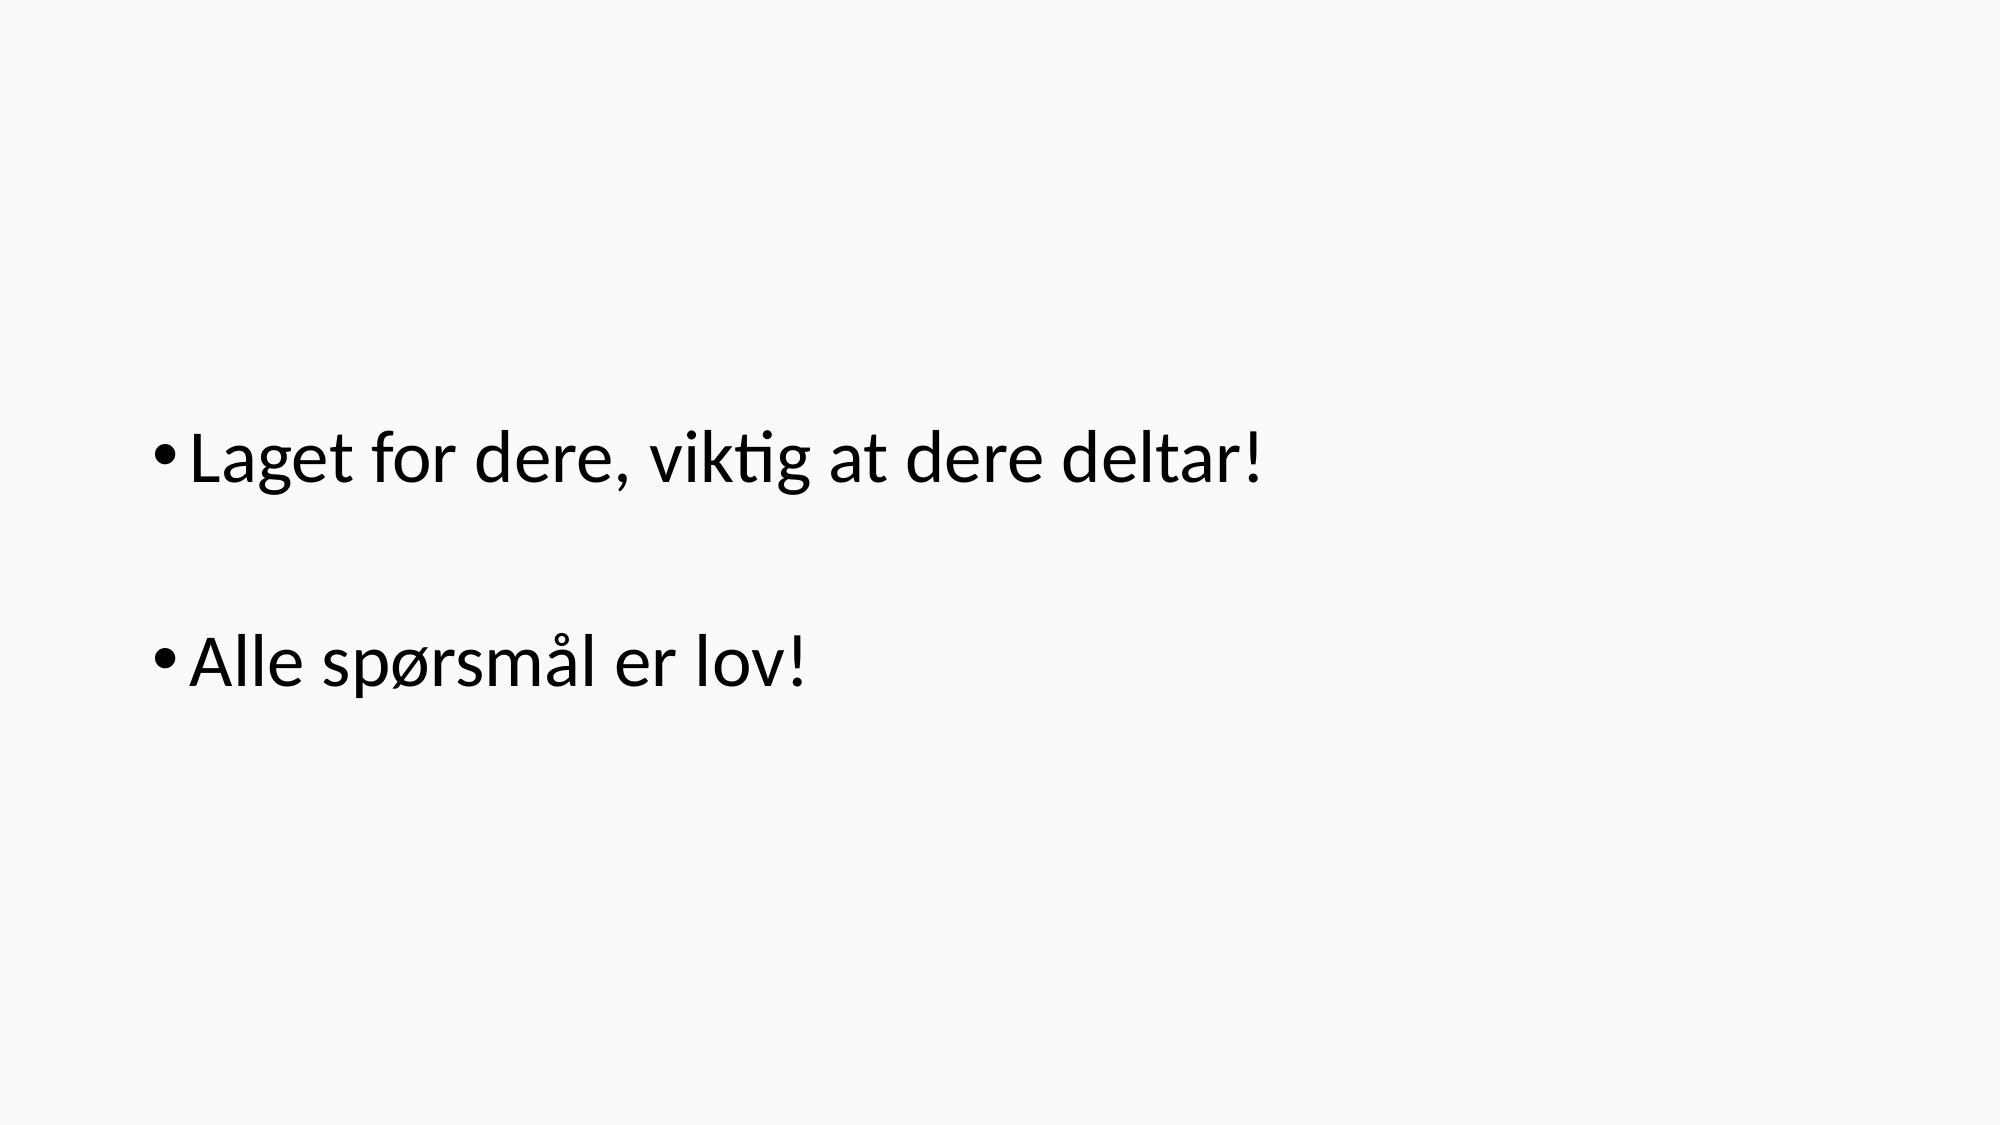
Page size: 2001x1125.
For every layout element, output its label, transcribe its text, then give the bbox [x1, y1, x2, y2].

list Laget for dere, viktig at dere deltar! Alle spørsmål er lov! [137, 299, 1863, 1014]
